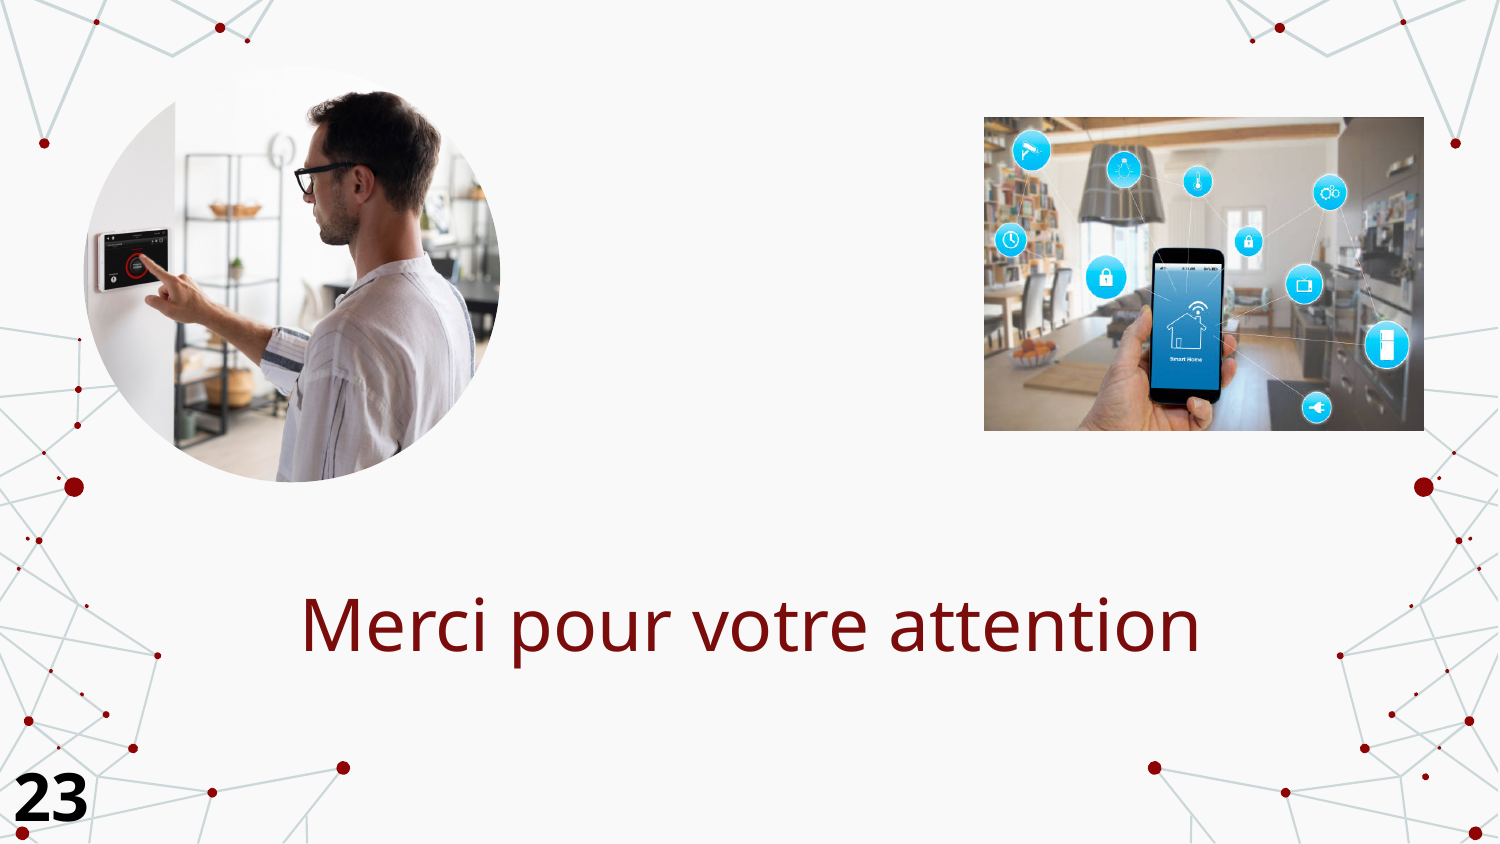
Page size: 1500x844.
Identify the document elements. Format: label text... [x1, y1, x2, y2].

picture [83, 65, 501, 483]
text_box 23 [0, 739, 121, 844]
title Merci pour votre attention [119, 563, 1384, 658]
picture [984, 117, 1425, 431]
